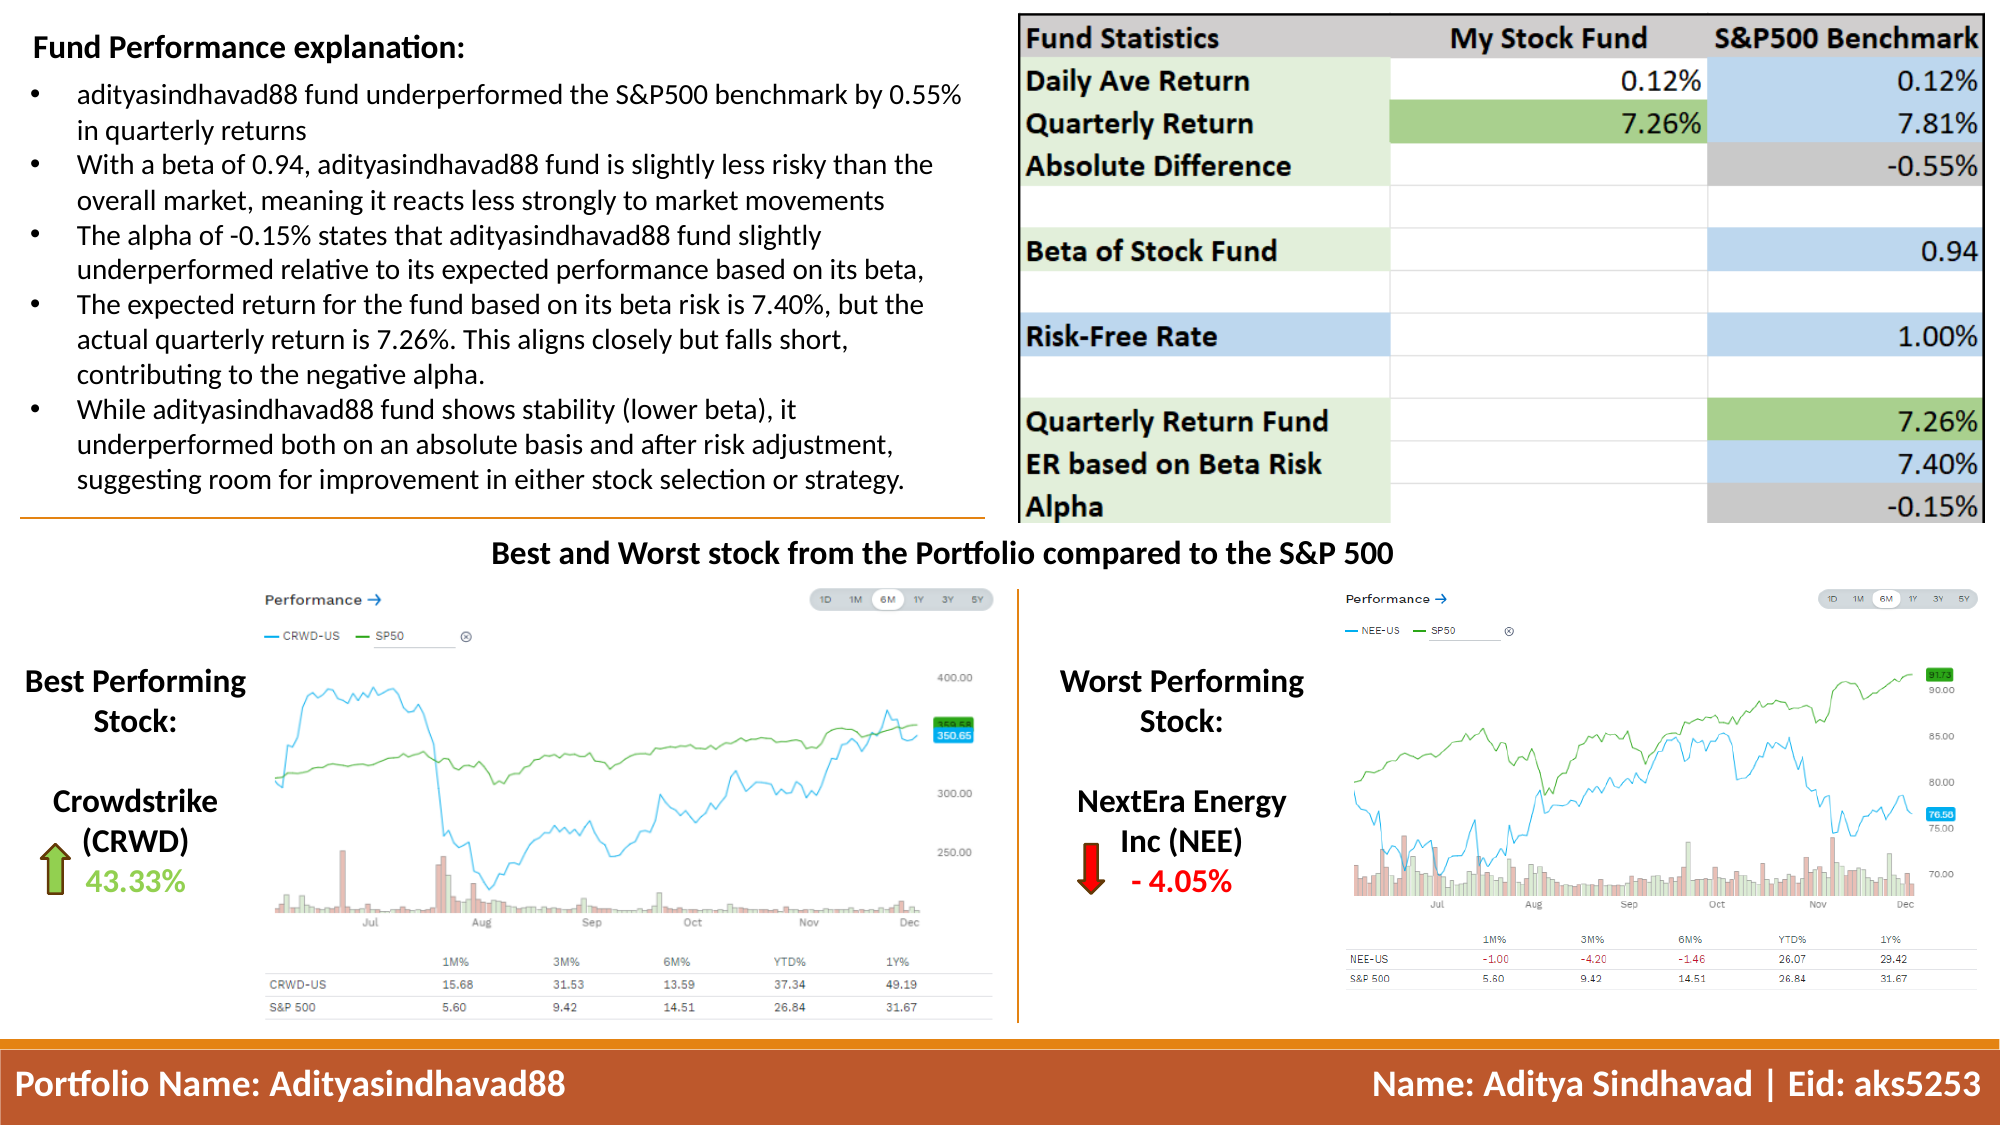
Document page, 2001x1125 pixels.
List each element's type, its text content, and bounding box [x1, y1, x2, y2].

text_box adityasindhavad88 fund underperformed the S&P500 benchmark by 0.55% in quarterly returns With a beta of 0.94, adityasindhavad88 fund is slightly less risky than the overall market, meaning it reacts less strongly to market movements The alpha of -0.15% states that adityasindhavad88 fund slightly underperformed relative to its expected performance based on its beta, The expected return for the fund based on its beta risk is 7.40%, but the actual quarterly return is 7.26%. This aligns closely but falls short, contributing to the negative alpha. While adityasindhavad88 fund shows stability (lower beta), it underperformed both on an absolute basis and after risk adjustment, suggesting room for improvement in either stock selection or strategy. [15, 68, 1000, 503]
text_box [39, 843, 72, 895]
text_box Best and Worst stock from the Portfolio compared to the S&P 500 [476, 524, 1411, 579]
picture [247, 583, 1001, 1030]
text_box Name: Aditya Sindhavad | Eid: aks5253 [1357, 1051, 1997, 1112]
text_box Fund Performance explanation: [18, 17, 482, 73]
picture [1338, 583, 1986, 991]
text_box [1077, 842, 1106, 895]
text_box Portfolio Name: Adityasindhavad88 [0, 1051, 605, 1112]
picture [1017, 12, 1986, 524]
text_box Best Performing Stock: Crowdstrike (CRWD) 43.33% [0, 651, 244, 907]
text_box Worst Performing Stock: NextEra Energy Inc (NEE) - 4.05% [1042, 651, 1322, 907]
